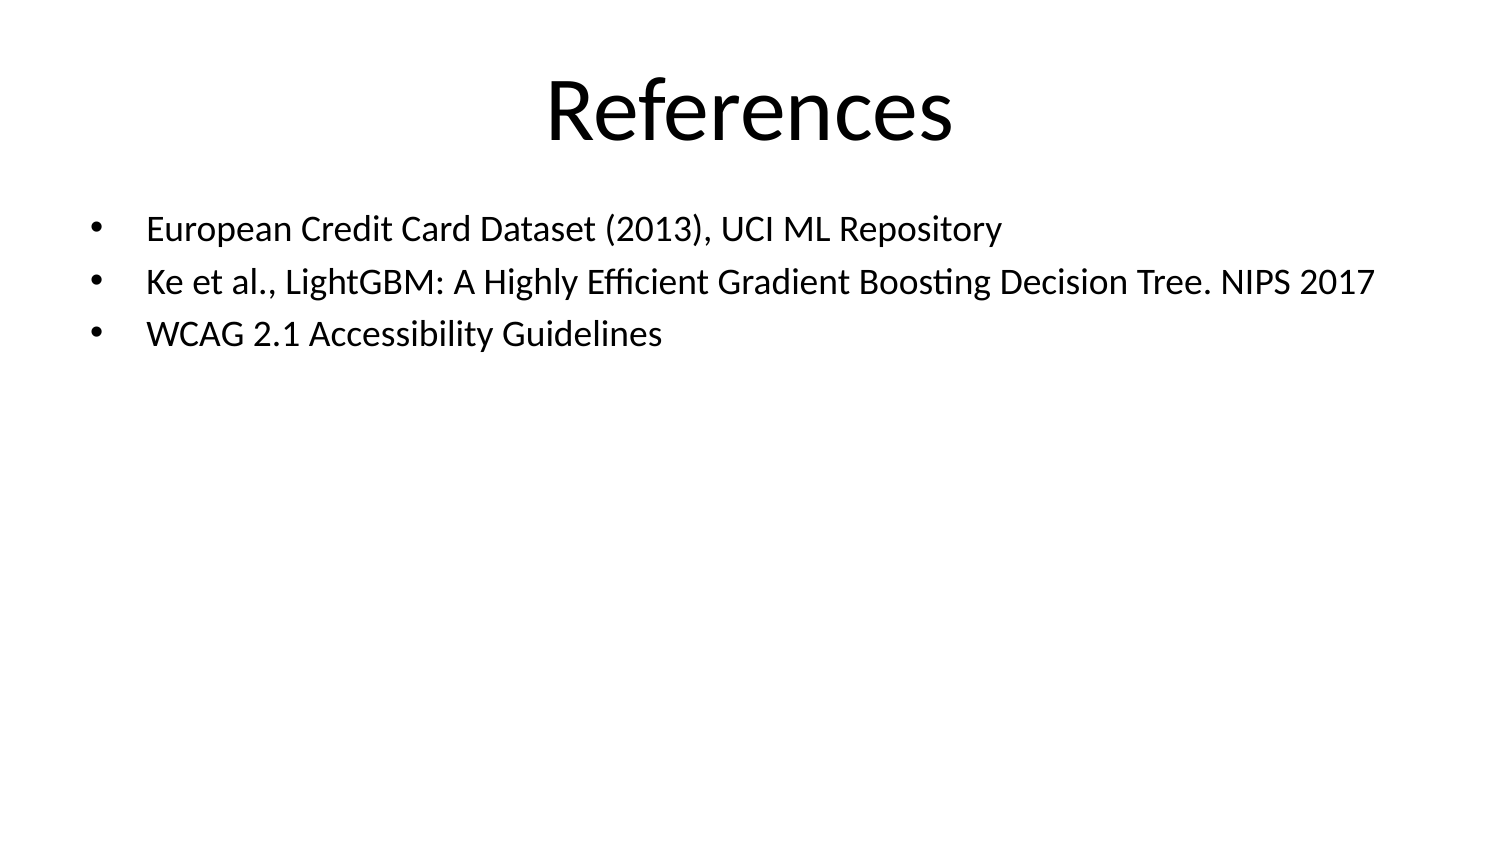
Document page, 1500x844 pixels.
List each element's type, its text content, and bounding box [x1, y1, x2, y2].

list European Credit Card Dataset (2013), UCI ML Repository Ke et al., LightGBM: A Highly Efficient Gradient Boosting Decision Tree. NIPS 2017 WCAG 2.1 Accessibility Guidelines [75, 196, 1425, 754]
title References [75, 33, 1425, 175]
